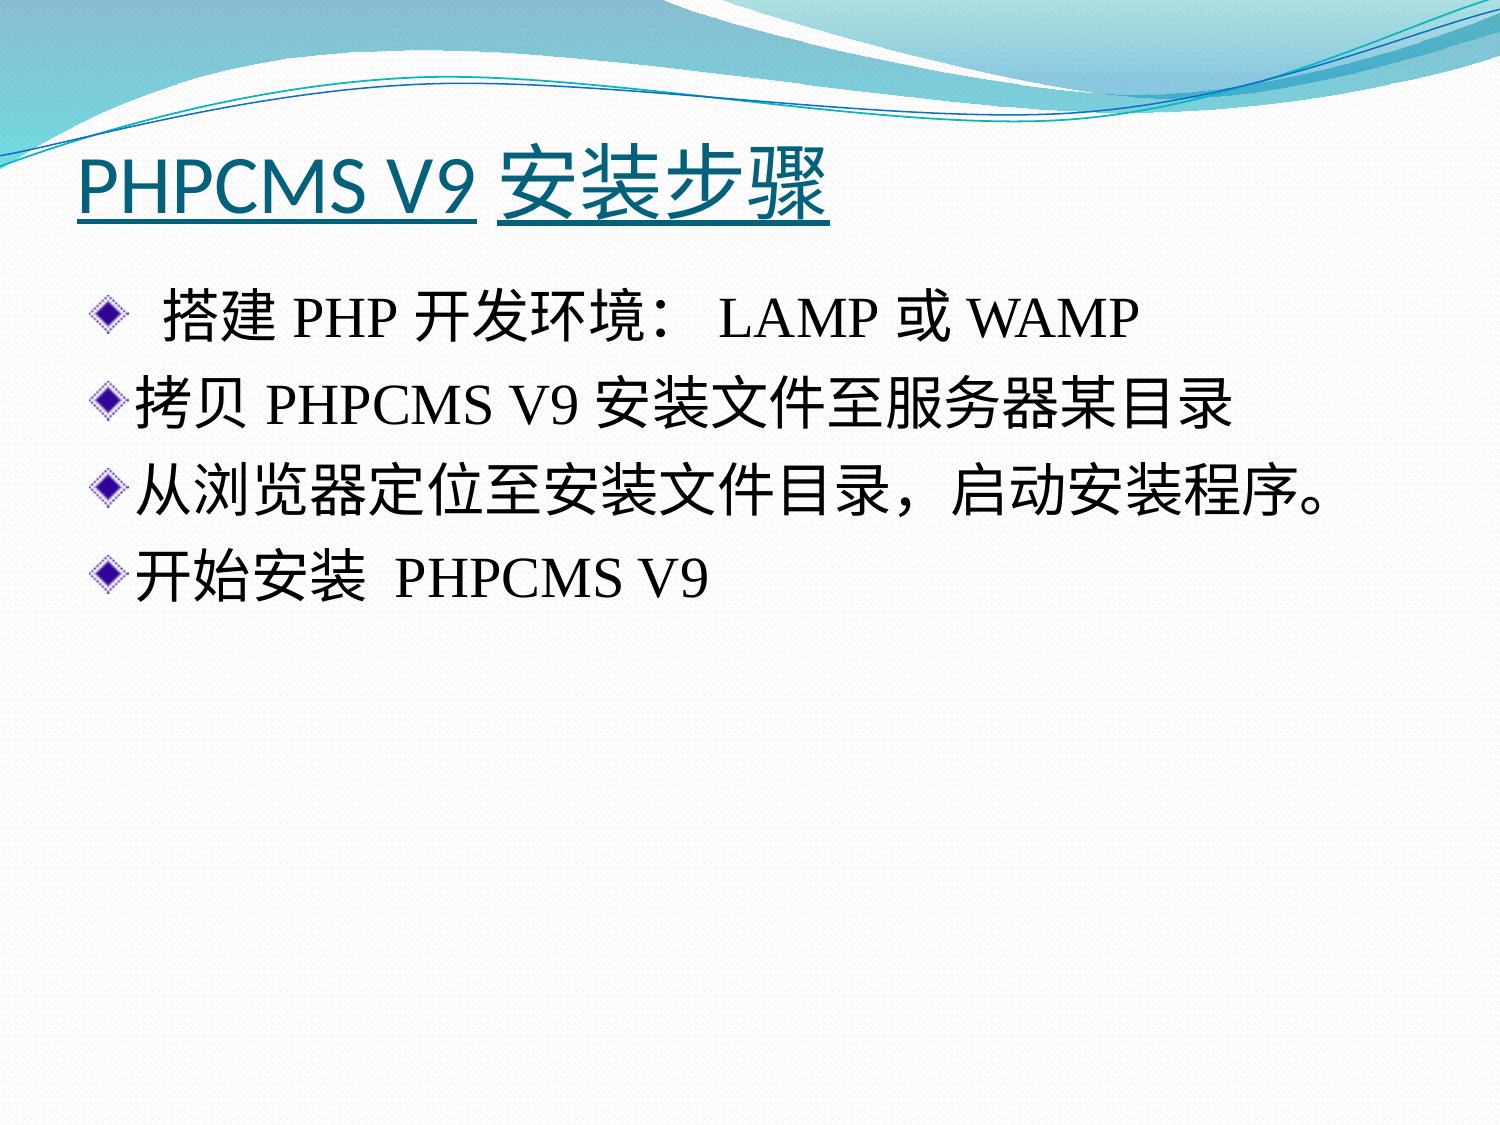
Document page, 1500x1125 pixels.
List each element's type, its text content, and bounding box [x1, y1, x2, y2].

picture [89, 295, 129, 334]
picture [89, 555, 129, 594]
picture [89, 381, 129, 421]
picture [89, 468, 129, 508]
title PHPCMS V9安装步骤 [76, 101, 1427, 231]
list 搭建PHP开发环境：LAMP或WAMP 拷贝PHPCMS V9安装文件至服务器某目录 从浏览器定位至安装文件目录，启动安装程序。 开始安装 PHPCMS V9 [75, 267, 1425, 988]
